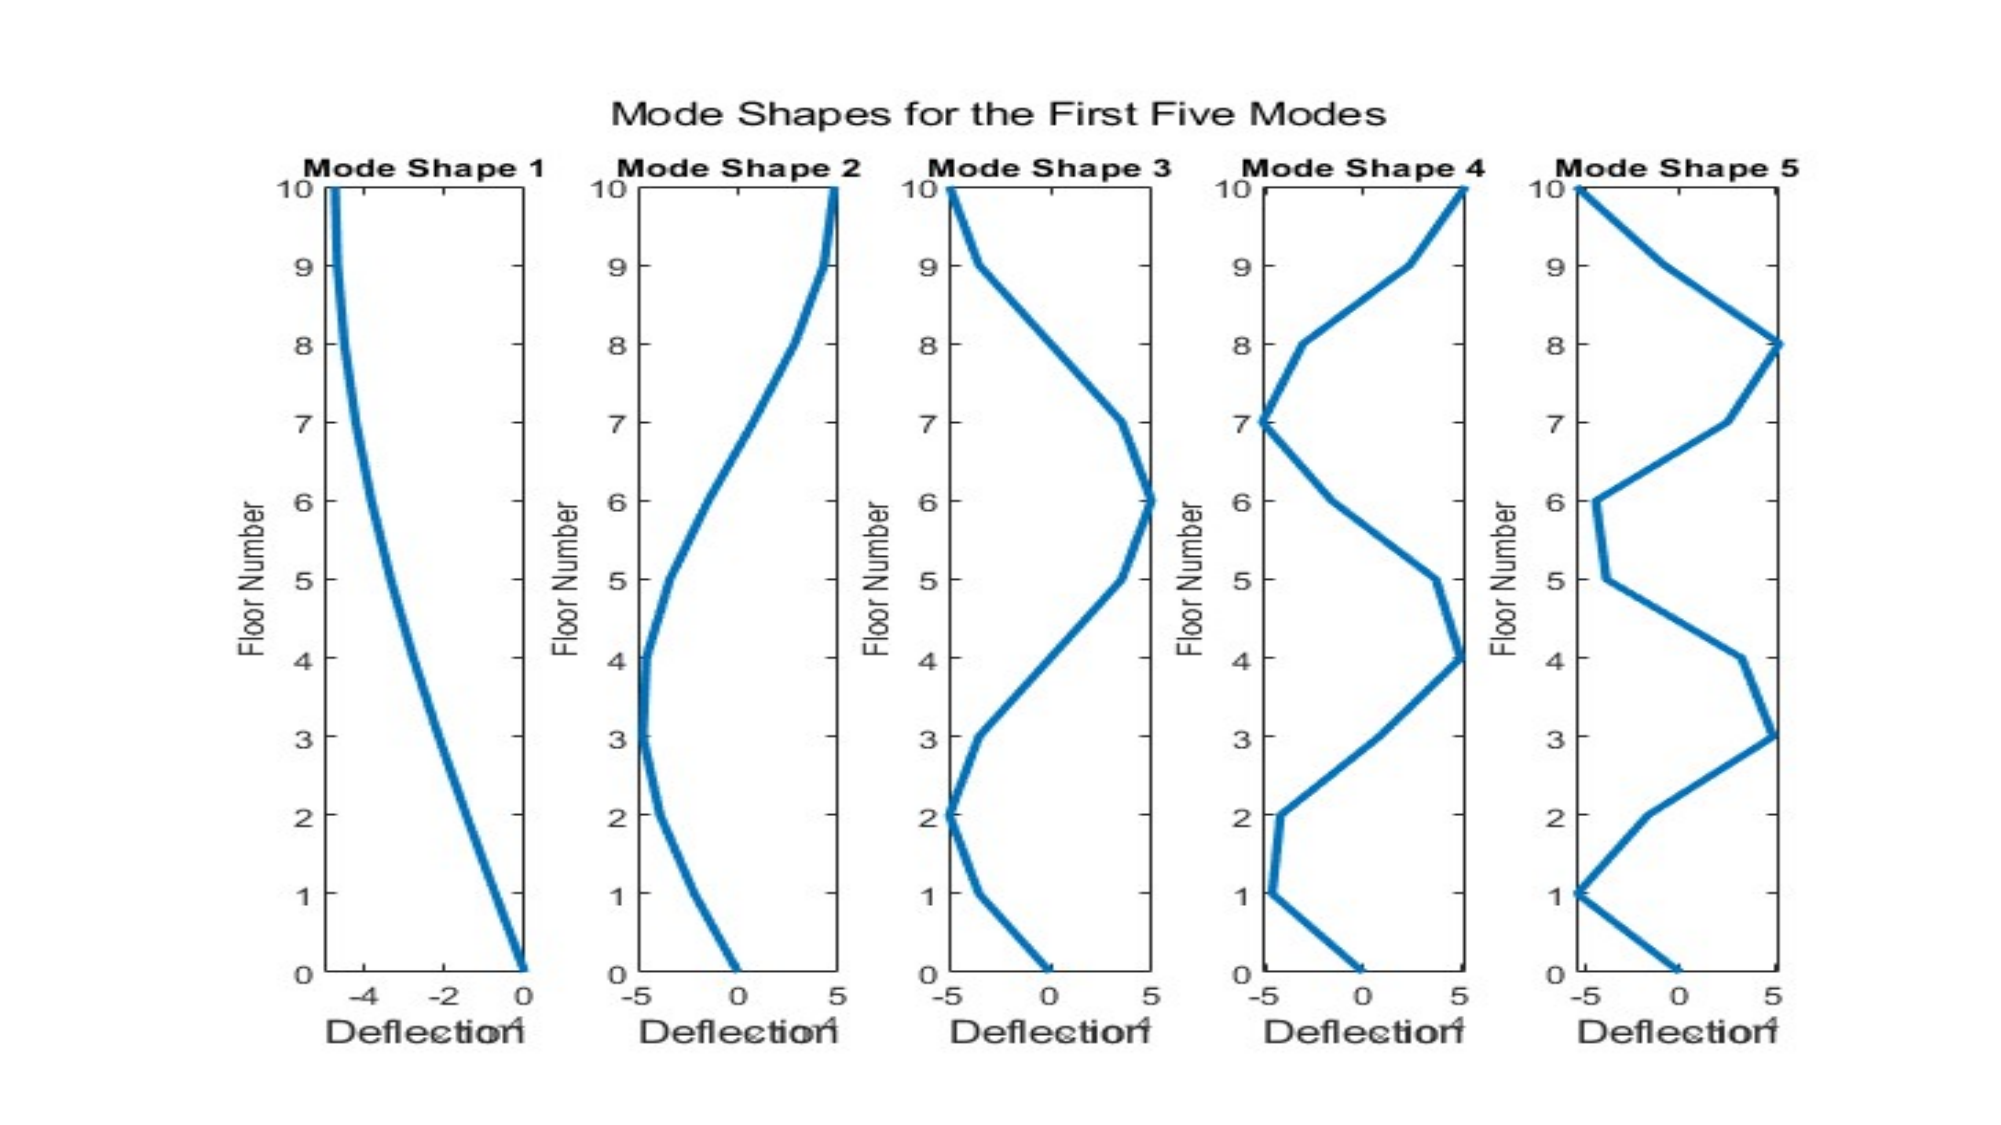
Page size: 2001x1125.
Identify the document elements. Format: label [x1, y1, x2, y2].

picture [36, 74, 1962, 1078]
